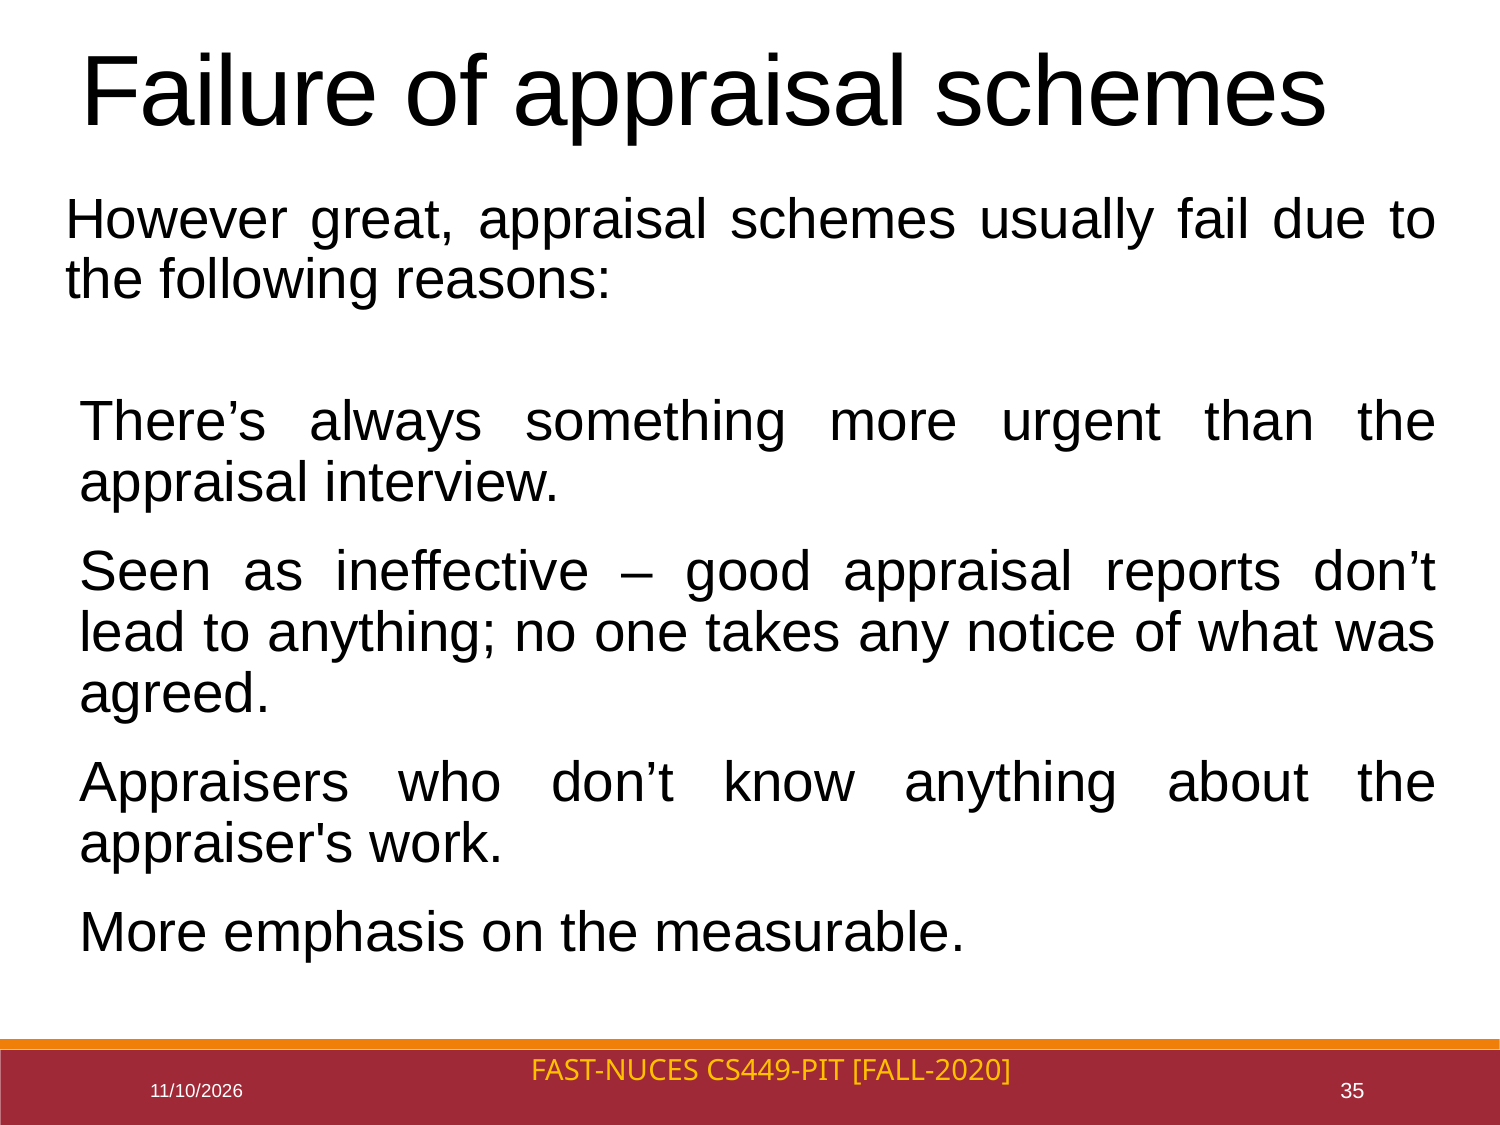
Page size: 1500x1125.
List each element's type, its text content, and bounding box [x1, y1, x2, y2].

list However great, appraisal schemes usually fail due to the following reasons: There’s always something more urgent than the appraisal interview. Seen as ineffective – good appraisal reports don’t lead to anything; no one takes any notice of what was agreed. Appraisers who don’t know anything about the appraiser's work. More emphasis on the measurable. [64, 181, 1437, 974]
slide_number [135, 1059, 440, 1120]
slide_number 35 [1218, 1059, 1380, 1120]
title Failure of appraisal schemes [64, 0, 1410, 153]
footer FAST-NUCES CS449-PIT [Fall-2020] [478, 1031, 1064, 1107]
